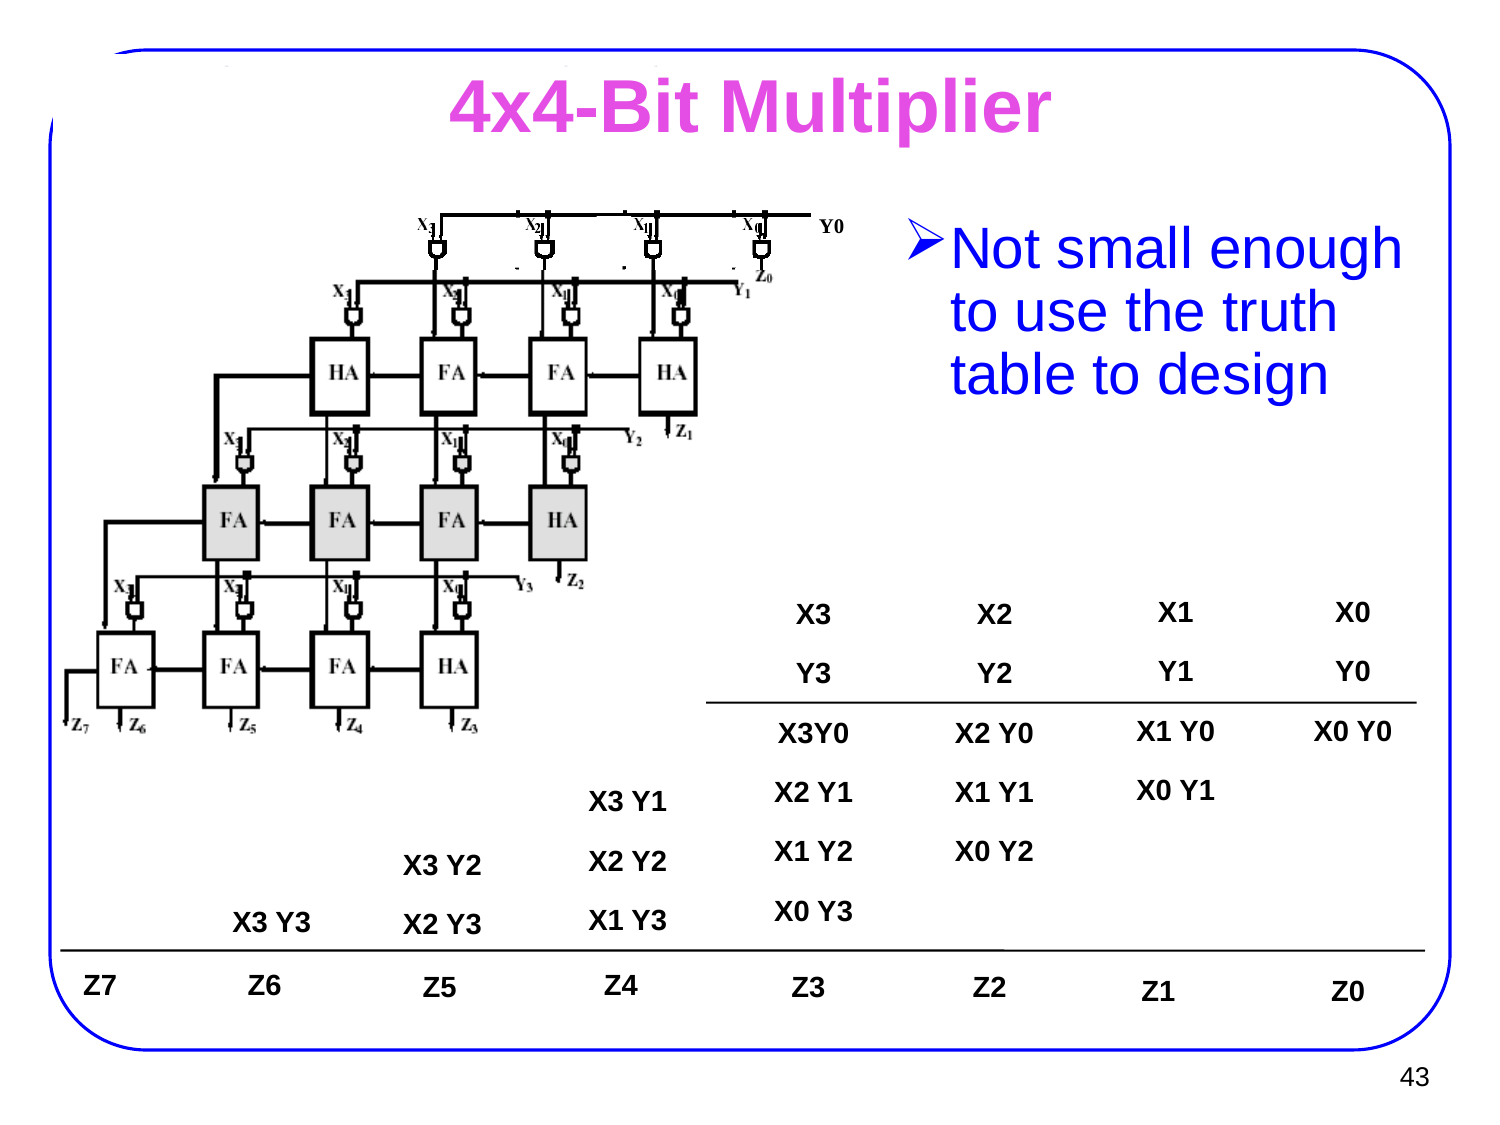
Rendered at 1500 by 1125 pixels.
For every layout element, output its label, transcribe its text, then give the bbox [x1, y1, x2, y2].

title 4x4-Bit Multiplier [956, 66, 1389, 140]
text_box X0 Y0 X0 Y0 [1302, 594, 1403, 702]
text_box X3 Y3 [221, 749, 322, 943]
text_box Z0 [1320, 973, 1376, 1012]
text_box X1 Y1 X1 Y0 X0 Y1 [1125, 703, 1226, 811]
text_box X2 Y2 X2 Y0 X1 Y1 X0 Y2 [956, 596, 1045, 702]
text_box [52, 54, 951, 740]
text_box X0 Y0 X0 Y0 [1302, 703, 1403, 752]
text_box X3 Y3 X3Y0 X2 Y1 X1 Y2 X0 Y3 [763, 749, 864, 932]
text_box Not small enough to use the truth table to design [956, 210, 1454, 469]
text_box Z7 [72, 967, 128, 1006]
text_box Z4 [593, 967, 649, 1006]
text_box X1 Y1 X1 Y0 X0 Y1 [1125, 594, 1226, 702]
text_box X3 Y1 X2 Y2 X1 Y3 [577, 749, 678, 941]
text_box Z5 [412, 969, 468, 1008]
text_box Z2 [962, 969, 1018, 1008]
text_box Z3 [781, 969, 836, 1008]
text_box X3 Y2 X2 Y3 [392, 749, 493, 945]
slide_number 43 [1351, 1047, 1444, 1104]
text_box Z1 [1131, 973, 1186, 1012]
text_box Z6 [237, 967, 293, 1006]
text_box X2 Y2 X2 Y0 X1 Y1 X0 Y2 [944, 703, 1045, 873]
